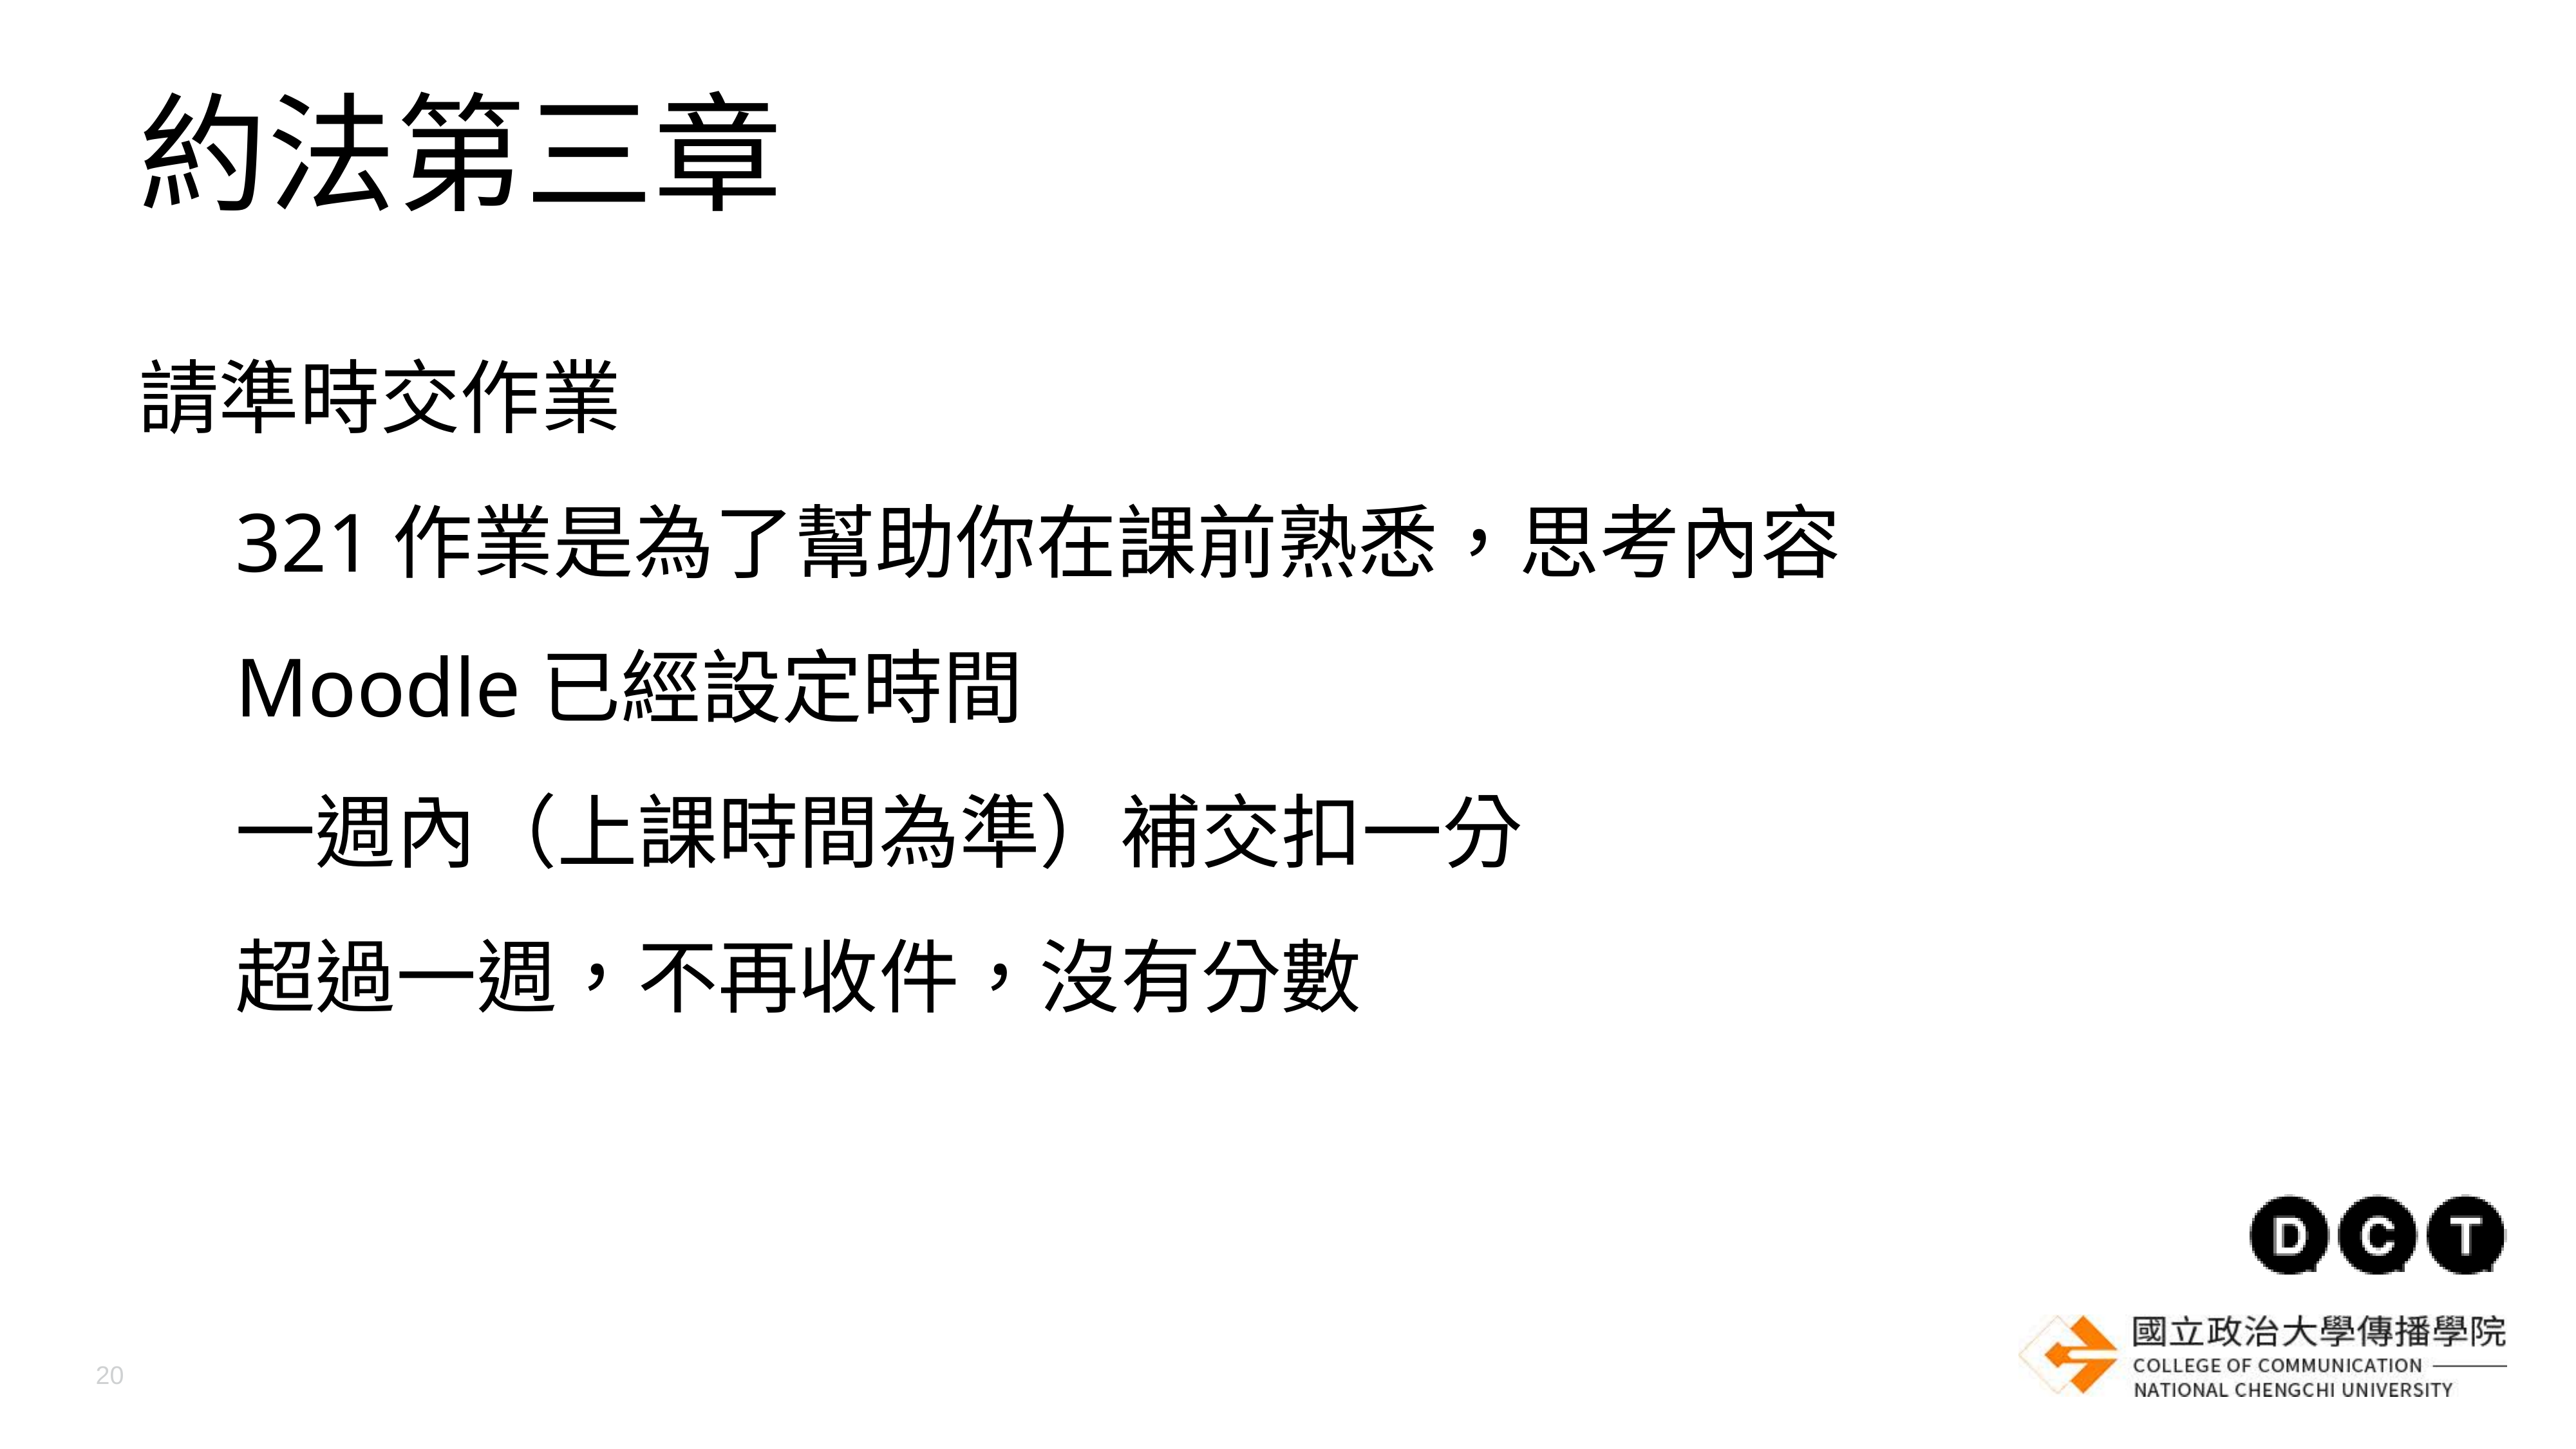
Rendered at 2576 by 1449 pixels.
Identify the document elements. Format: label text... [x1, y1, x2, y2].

text_box 請準時交作業 321作業是為了幫助你在課前熟悉，思考內容 Moodle已經設定時間 一週內（上課時間為準）補交扣一分 超過一週，不再收件，沒有分數 [129, 294, 2427, 1028]
picture [2018, 1314, 2507, 1397]
picture [2242, 1189, 2507, 1280]
title 約法第三章 [129, 0, 2351, 234]
